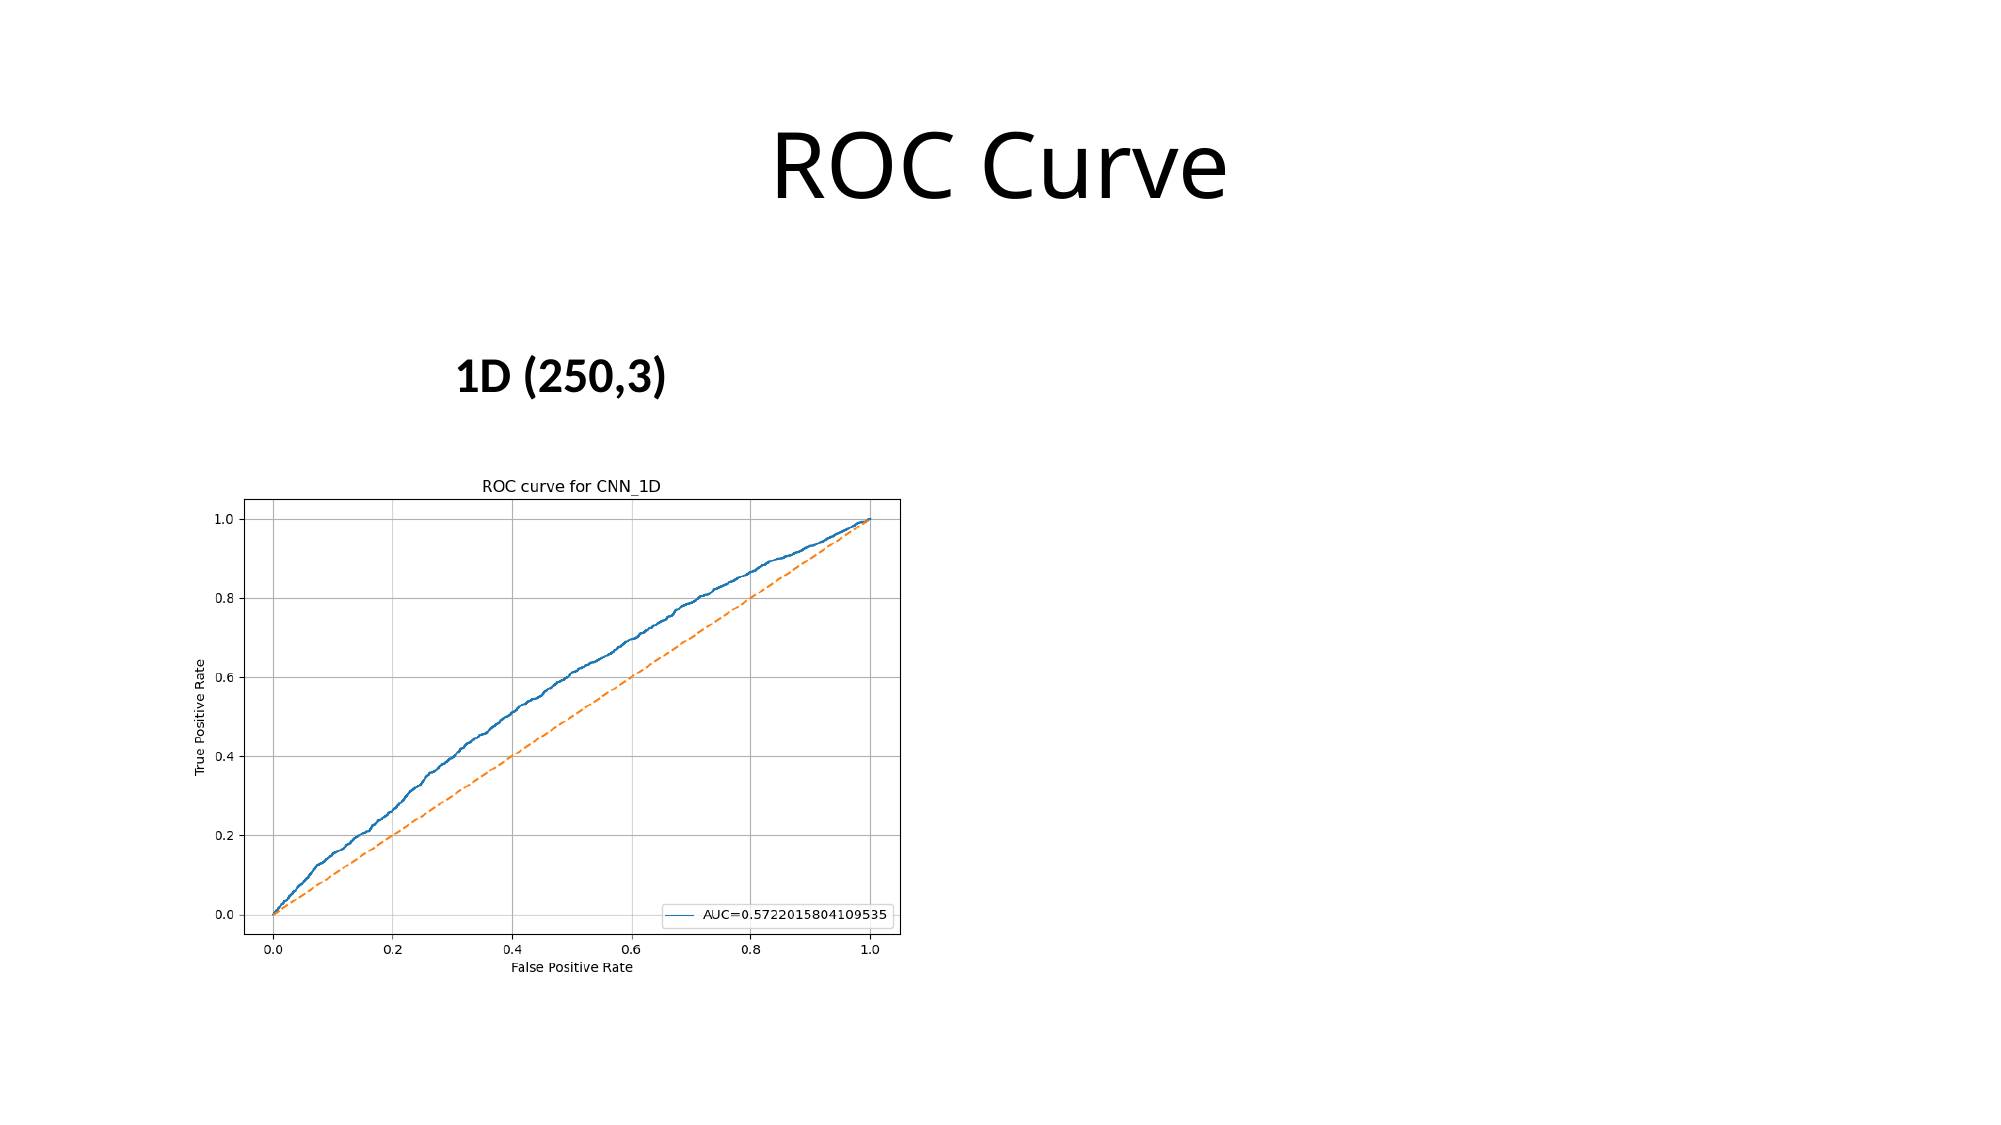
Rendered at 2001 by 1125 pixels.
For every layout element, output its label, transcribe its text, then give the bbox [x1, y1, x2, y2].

title ROC Curve [137, 59, 1863, 278]
list 1D (250,3) [137, 275, 984, 411]
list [137, 431, 984, 996]
